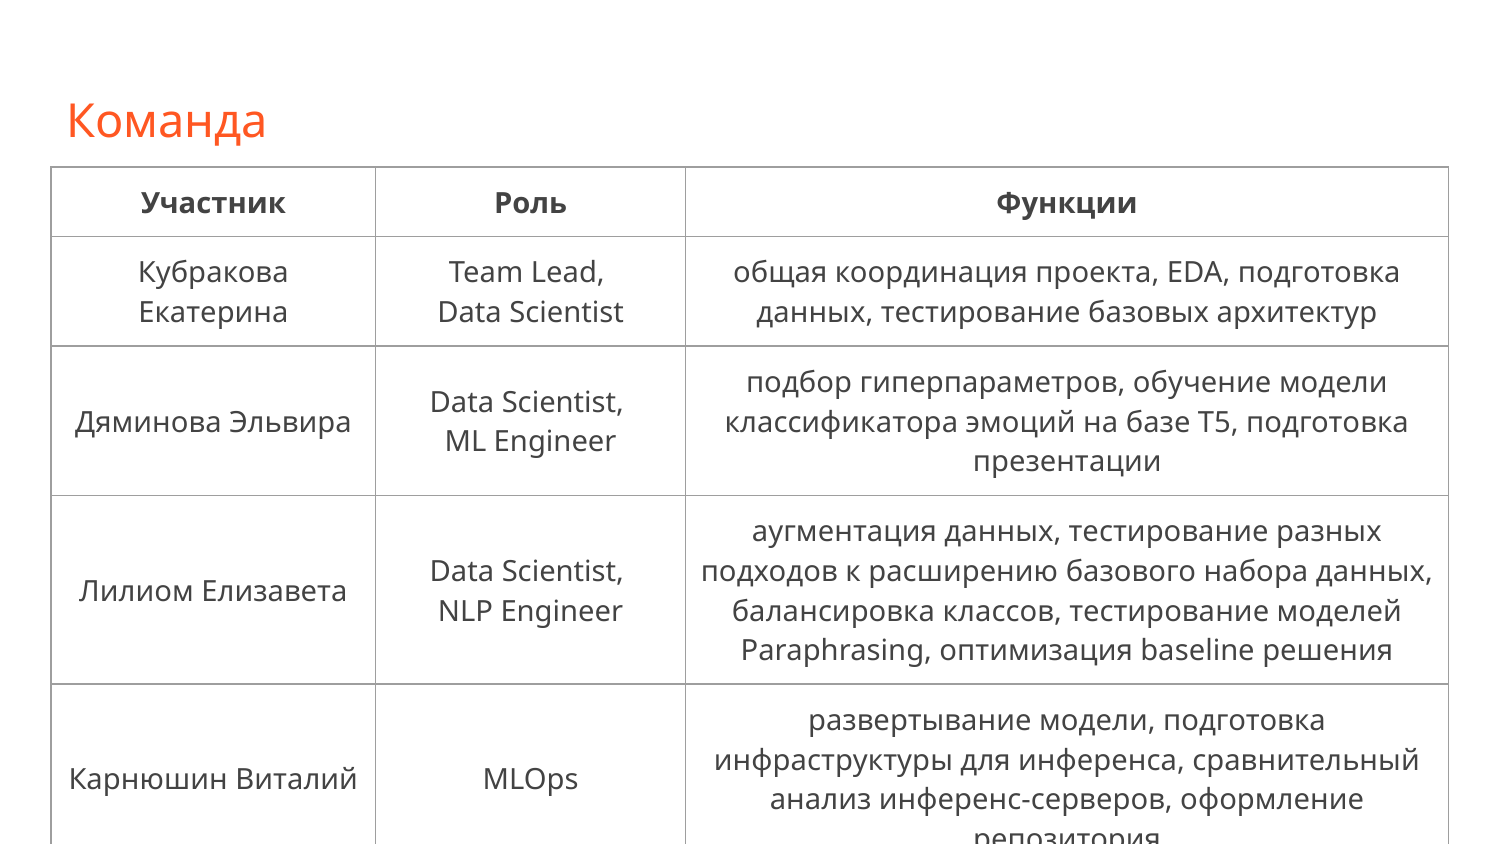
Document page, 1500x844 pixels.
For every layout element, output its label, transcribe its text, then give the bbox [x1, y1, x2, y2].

table_cell подбор гиперпараметров, обучение модели классификатора эмоций на базе T5, подготовка презентации [686, 347, 1448, 495]
table_cell Data Scientist, NLP Engineer [376, 496, 685, 683]
table_cell аугментация данных, тестирование разных подходов к расширению базового набора данных, балансировка классов, тестирование моделей Paraphrasing, оптимизация baseline решения [686, 496, 1448, 683]
table_cell Лилиом Елизавета [52, 496, 375, 683]
table_cell общая координация проекта, EDA, подготовка данных, тестирование базовых архитектур [686, 237, 1448, 345]
table_cell Карнюшин Виталий [52, 685, 375, 844]
table_cell MLOps [376, 685, 685, 844]
table_header Функции [686, 168, 1448, 236]
table_cell Data Scientist, ML Engineer [376, 347, 685, 495]
table_cell Team Lead, Data Scientist [376, 237, 685, 345]
table_cell Дяминова Эльвира [52, 347, 375, 495]
table_header Роль [376, 168, 685, 236]
table_cell Кубракова Екатерина [52, 237, 375, 345]
table_header Участник [52, 168, 375, 236]
table_cell развертывание модели, подготовка инфраструктуры для инференса, сравнительный анализ инференс-серверов, оформление репозитория [686, 685, 1448, 844]
title Команда [51, 72, 1449, 166]
